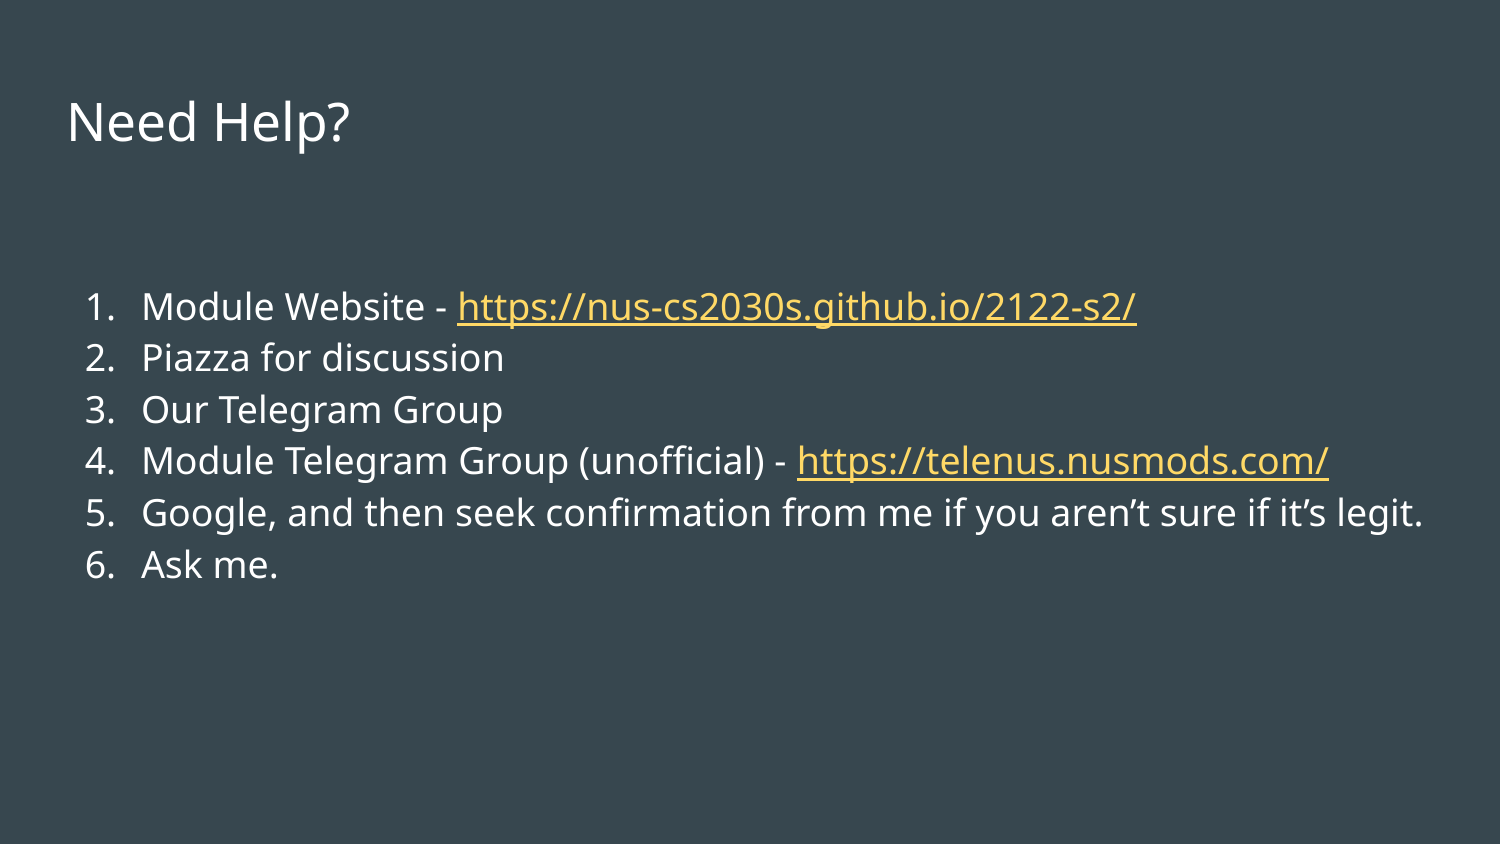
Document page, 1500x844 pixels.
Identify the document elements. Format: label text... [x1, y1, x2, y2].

title Need Help? [51, 72, 1449, 167]
list Module Website - https://nus-cs2030s.github.io/2122-s2/ Piazza for discussion Our Telegram Group Module Telegram Group (unofficial) - https://telenus.nusmods.com/ Google, and then seek confirmation from me if you aren’t sure if it’s legit. Ask me. [51, 189, 1449, 750]
